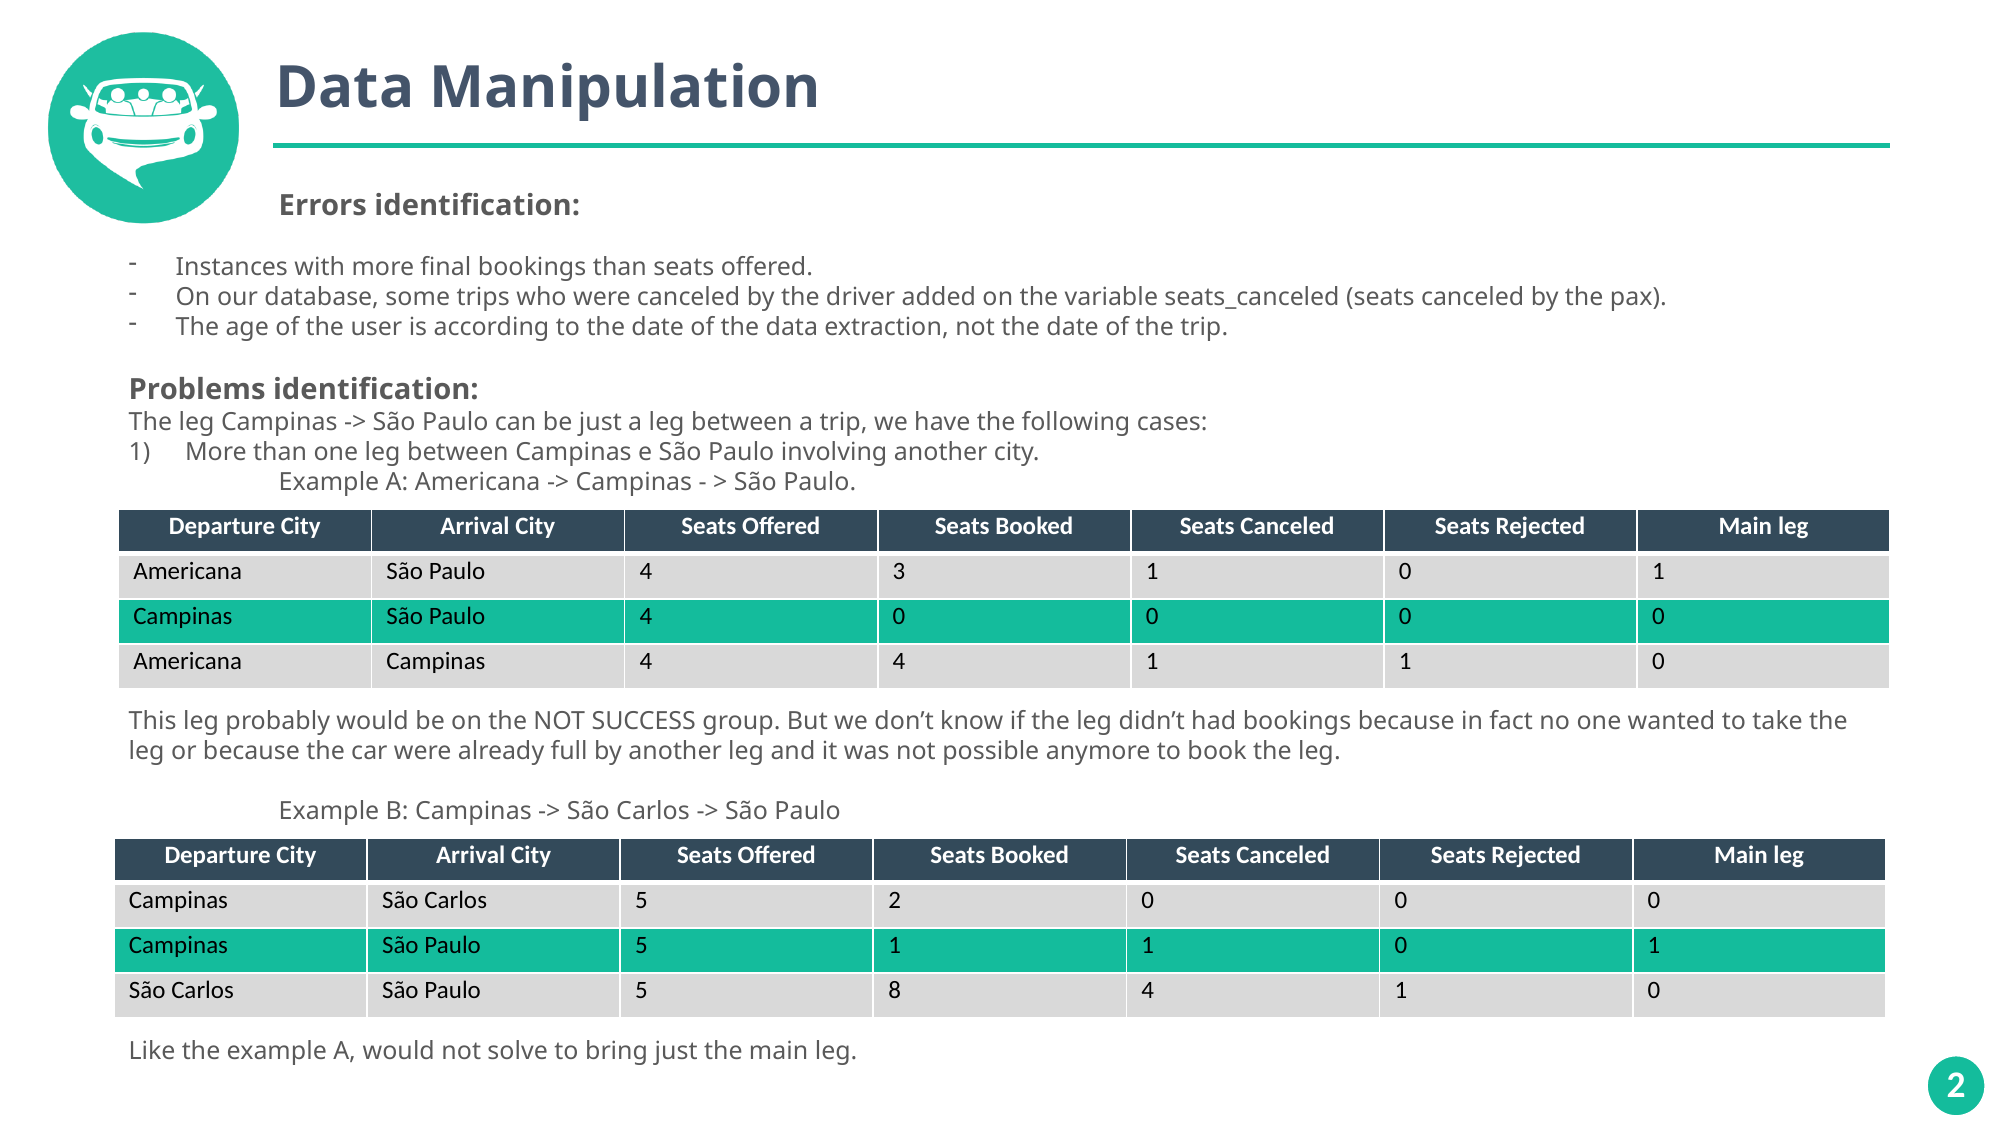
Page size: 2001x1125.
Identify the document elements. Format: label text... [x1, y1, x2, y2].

table_cell 0 [1385, 600, 1636, 643]
table_header Main leg [1638, 510, 1889, 551]
table_header Arrival City [368, 839, 619, 880]
table_header Seats Booked [879, 510, 1130, 551]
table_cell 1 [1638, 556, 1889, 598]
table_cell 5 [621, 974, 872, 1017]
picture [46, 30, 241, 225]
table_cell 0 [879, 600, 1130, 643]
text_box Data Manipulation [260, 41, 1600, 127]
table_cell 5 [621, 885, 872, 927]
table_cell 0 [1132, 600, 1383, 643]
table_cell São Carlos [115, 974, 366, 1017]
text_box Errors identification: Instances with more final bookings than seats offered. On our database, some trips who were canceled by the driver added on the variable seats_canceled (seats canceled by the pax). The age of the user is according to the date of the data extraction, not the date of the trip. Problems identification: The leg Campinas -> São Paulo can be just a leg between a trip, we have the following cases: More than one leg between Campinas e São Paulo involving another city. Example A: Americana -> Campinas - > São Paulo. This leg probably would be on the NOT SUCCESS group. But we don’t know if the leg didn’t had bookings because in fact no one wanted to take the leg or because the car were already full by another leg and it was not possible anymore to book the leg. Example B: Campinas -> São Carlos -> São Paulo Like the example A, would not solve to bring just the main leg. [113, 178, 1886, 837]
table_header Main leg [1634, 839, 1885, 880]
table_cell Campinas [115, 885, 366, 927]
slide_number 2 [1886, 1052, 1981, 1113]
table_cell 1 [1380, 974, 1632, 1017]
table_cell São Carlos [368, 885, 619, 927]
table_header Arrival City [372, 510, 624, 551]
table_cell 1 [1385, 645, 1636, 688]
table_cell 0 [1127, 885, 1379, 927]
table_cell Campinas [115, 929, 366, 972]
table_cell São Paulo [368, 974, 619, 1017]
table_cell 4 [625, 645, 877, 688]
table_cell Americana [119, 645, 371, 688]
table_header Departure City [119, 510, 371, 551]
table_cell 0 [1634, 885, 1885, 927]
table_cell 1 [1132, 556, 1383, 598]
text_box Errors identification: Instances with more final bookings than seats offered. On our database, some trips who were canceled by the driver added on the variable seats_canceled (seats canceled by the pax). The age of the user is according to the date of the data extraction, not the date of the trip. Problems identification: The leg Campinas -> São Paulo can be just a leg between a trip, we have the following cases: More than one leg between Campinas e São Paulo involving another city. Example A: Americana -> Campinas - > São Paulo. This leg probably would be on the NOT SUCCESS group. But we don’t know if the leg didn’t had bookings because in fact no one wanted to take the leg or because the car were already full by another leg and it was not possible anymore to book the leg. Example B: Campinas -> São Carlos -> São Paulo Like the example A, would not solve to bring just the main leg. [113, 1019, 1886, 1125]
table_cell 3 [879, 556, 1130, 598]
table_header Seats Booked [874, 839, 1126, 880]
table_cell 4 [879, 645, 1130, 688]
table_cell Americana [119, 556, 371, 598]
table_cell São Paulo [368, 929, 619, 972]
table_cell 1 [1127, 929, 1379, 972]
table_cell 0 [1634, 974, 1885, 1017]
table_cell 4 [625, 556, 877, 598]
table_cell Campinas [372, 645, 624, 688]
table_cell 1 [1132, 645, 1383, 688]
table_cell 2 [874, 885, 1126, 927]
table_header Seats Canceled [1127, 839, 1379, 880]
table_cell 0 [1380, 929, 1632, 972]
text_box [1940, 1113, 1973, 1118]
table_header Seats Offered [621, 839, 872, 880]
table_cell 0 [1638, 645, 1889, 688]
table_cell 0 [1380, 885, 1632, 927]
table_cell São Paulo [372, 556, 624, 598]
table_cell 4 [625, 600, 877, 643]
table_cell 5 [621, 929, 872, 972]
table_cell São Paulo [372, 600, 624, 643]
table_cell 8 [874, 974, 1126, 1017]
table_cell Campinas [119, 600, 371, 643]
table_header Seats Offered [625, 510, 877, 551]
table_cell 1 [1634, 929, 1885, 972]
table_cell 0 [1638, 600, 1889, 643]
table_header Seats Rejected [1380, 839, 1632, 880]
table_header Seats Rejected [1385, 510, 1636, 551]
table_cell 4 [1127, 974, 1379, 1017]
table_cell 1 [874, 929, 1126, 972]
table_header Departure City [115, 839, 366, 880]
text_box [1981, 1066, 1988, 1105]
table_header Seats Canceled [1132, 510, 1383, 551]
table_cell 0 [1385, 556, 1636, 598]
